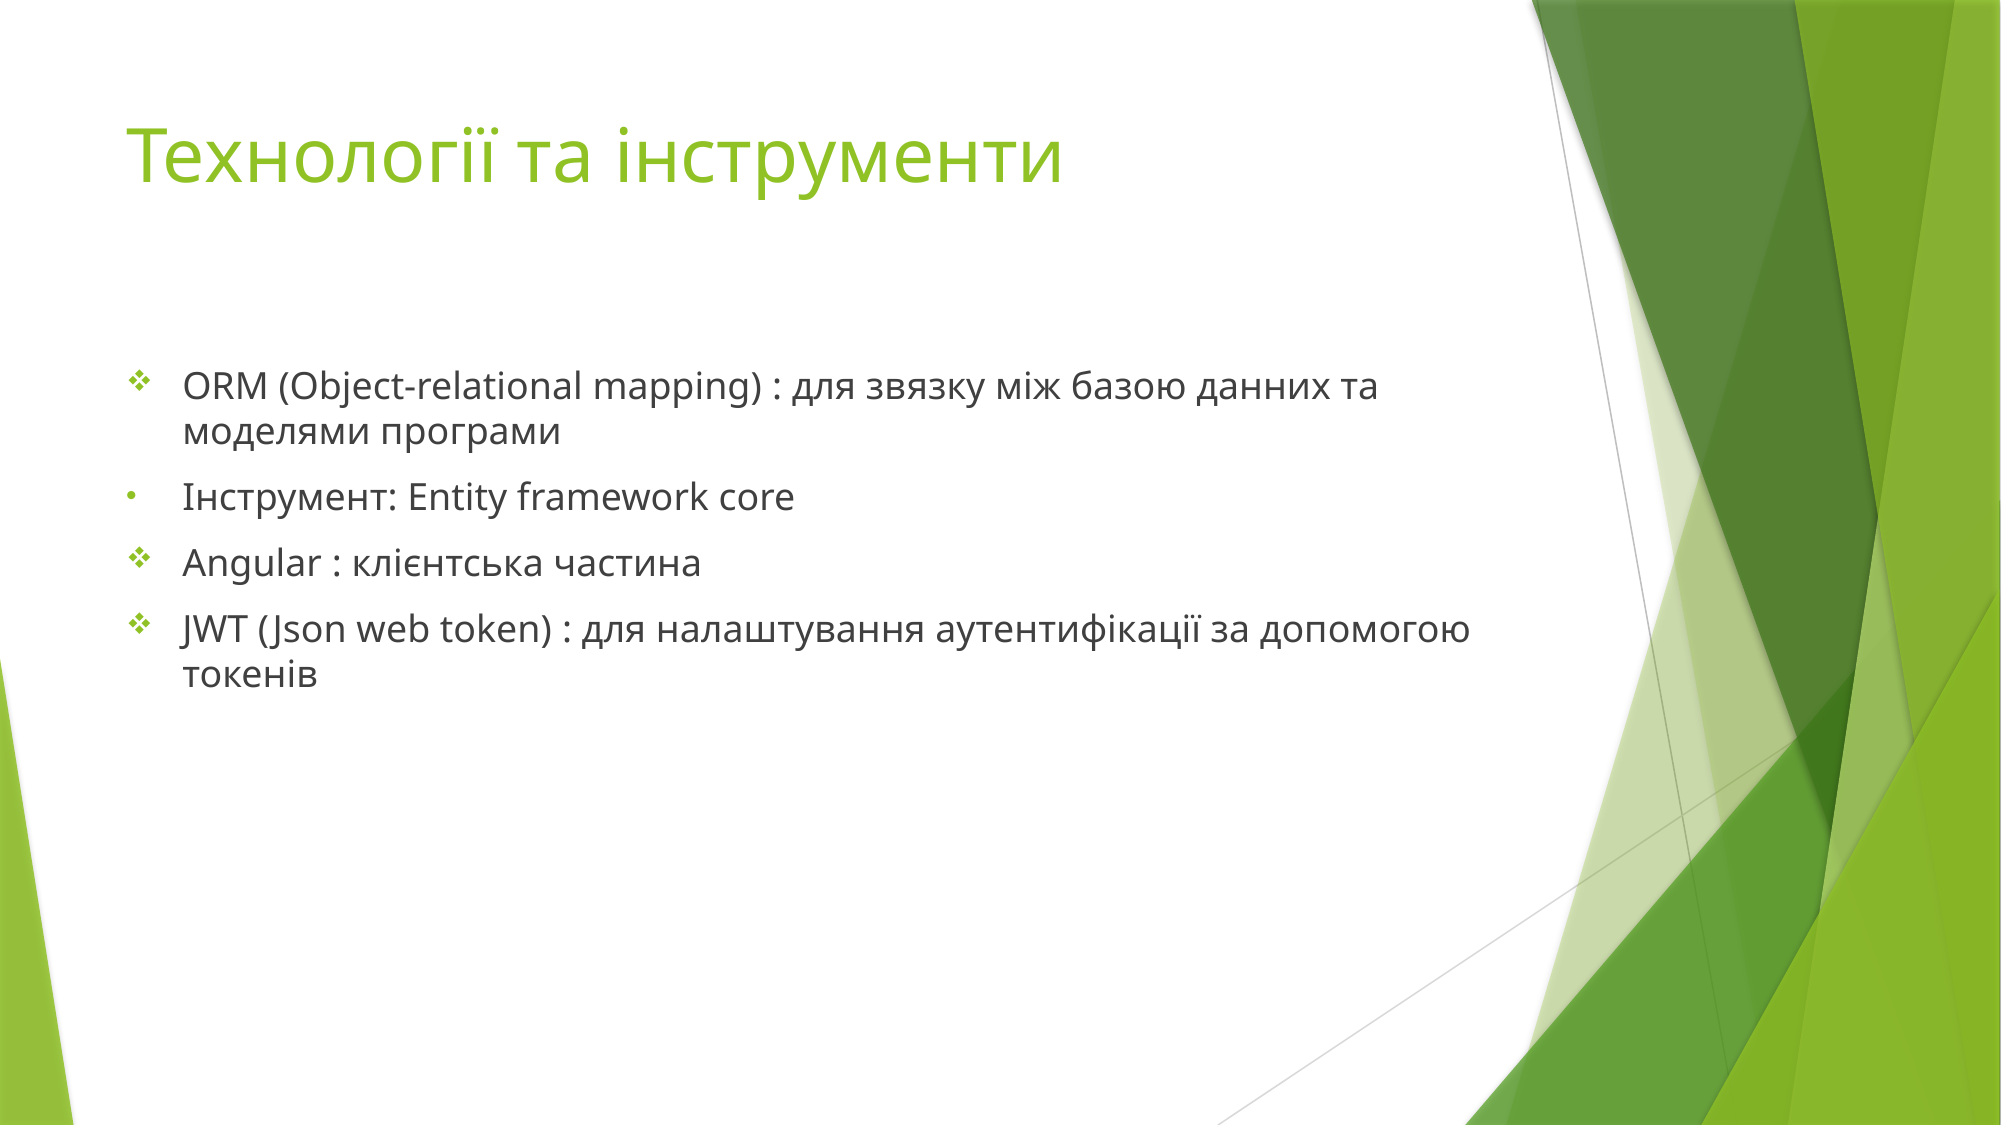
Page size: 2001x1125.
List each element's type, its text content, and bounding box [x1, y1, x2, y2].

list ORM (Object-relational mapping) : для звязку між базою данних та моделями програми Інструмент: Entity framework core Angular : клієнтська частина JWT (Json web token) : для налаштування аутентифікації за допомогою токенів [111, 354, 1522, 992]
title Технології та інструменти [111, 99, 1522, 317]
